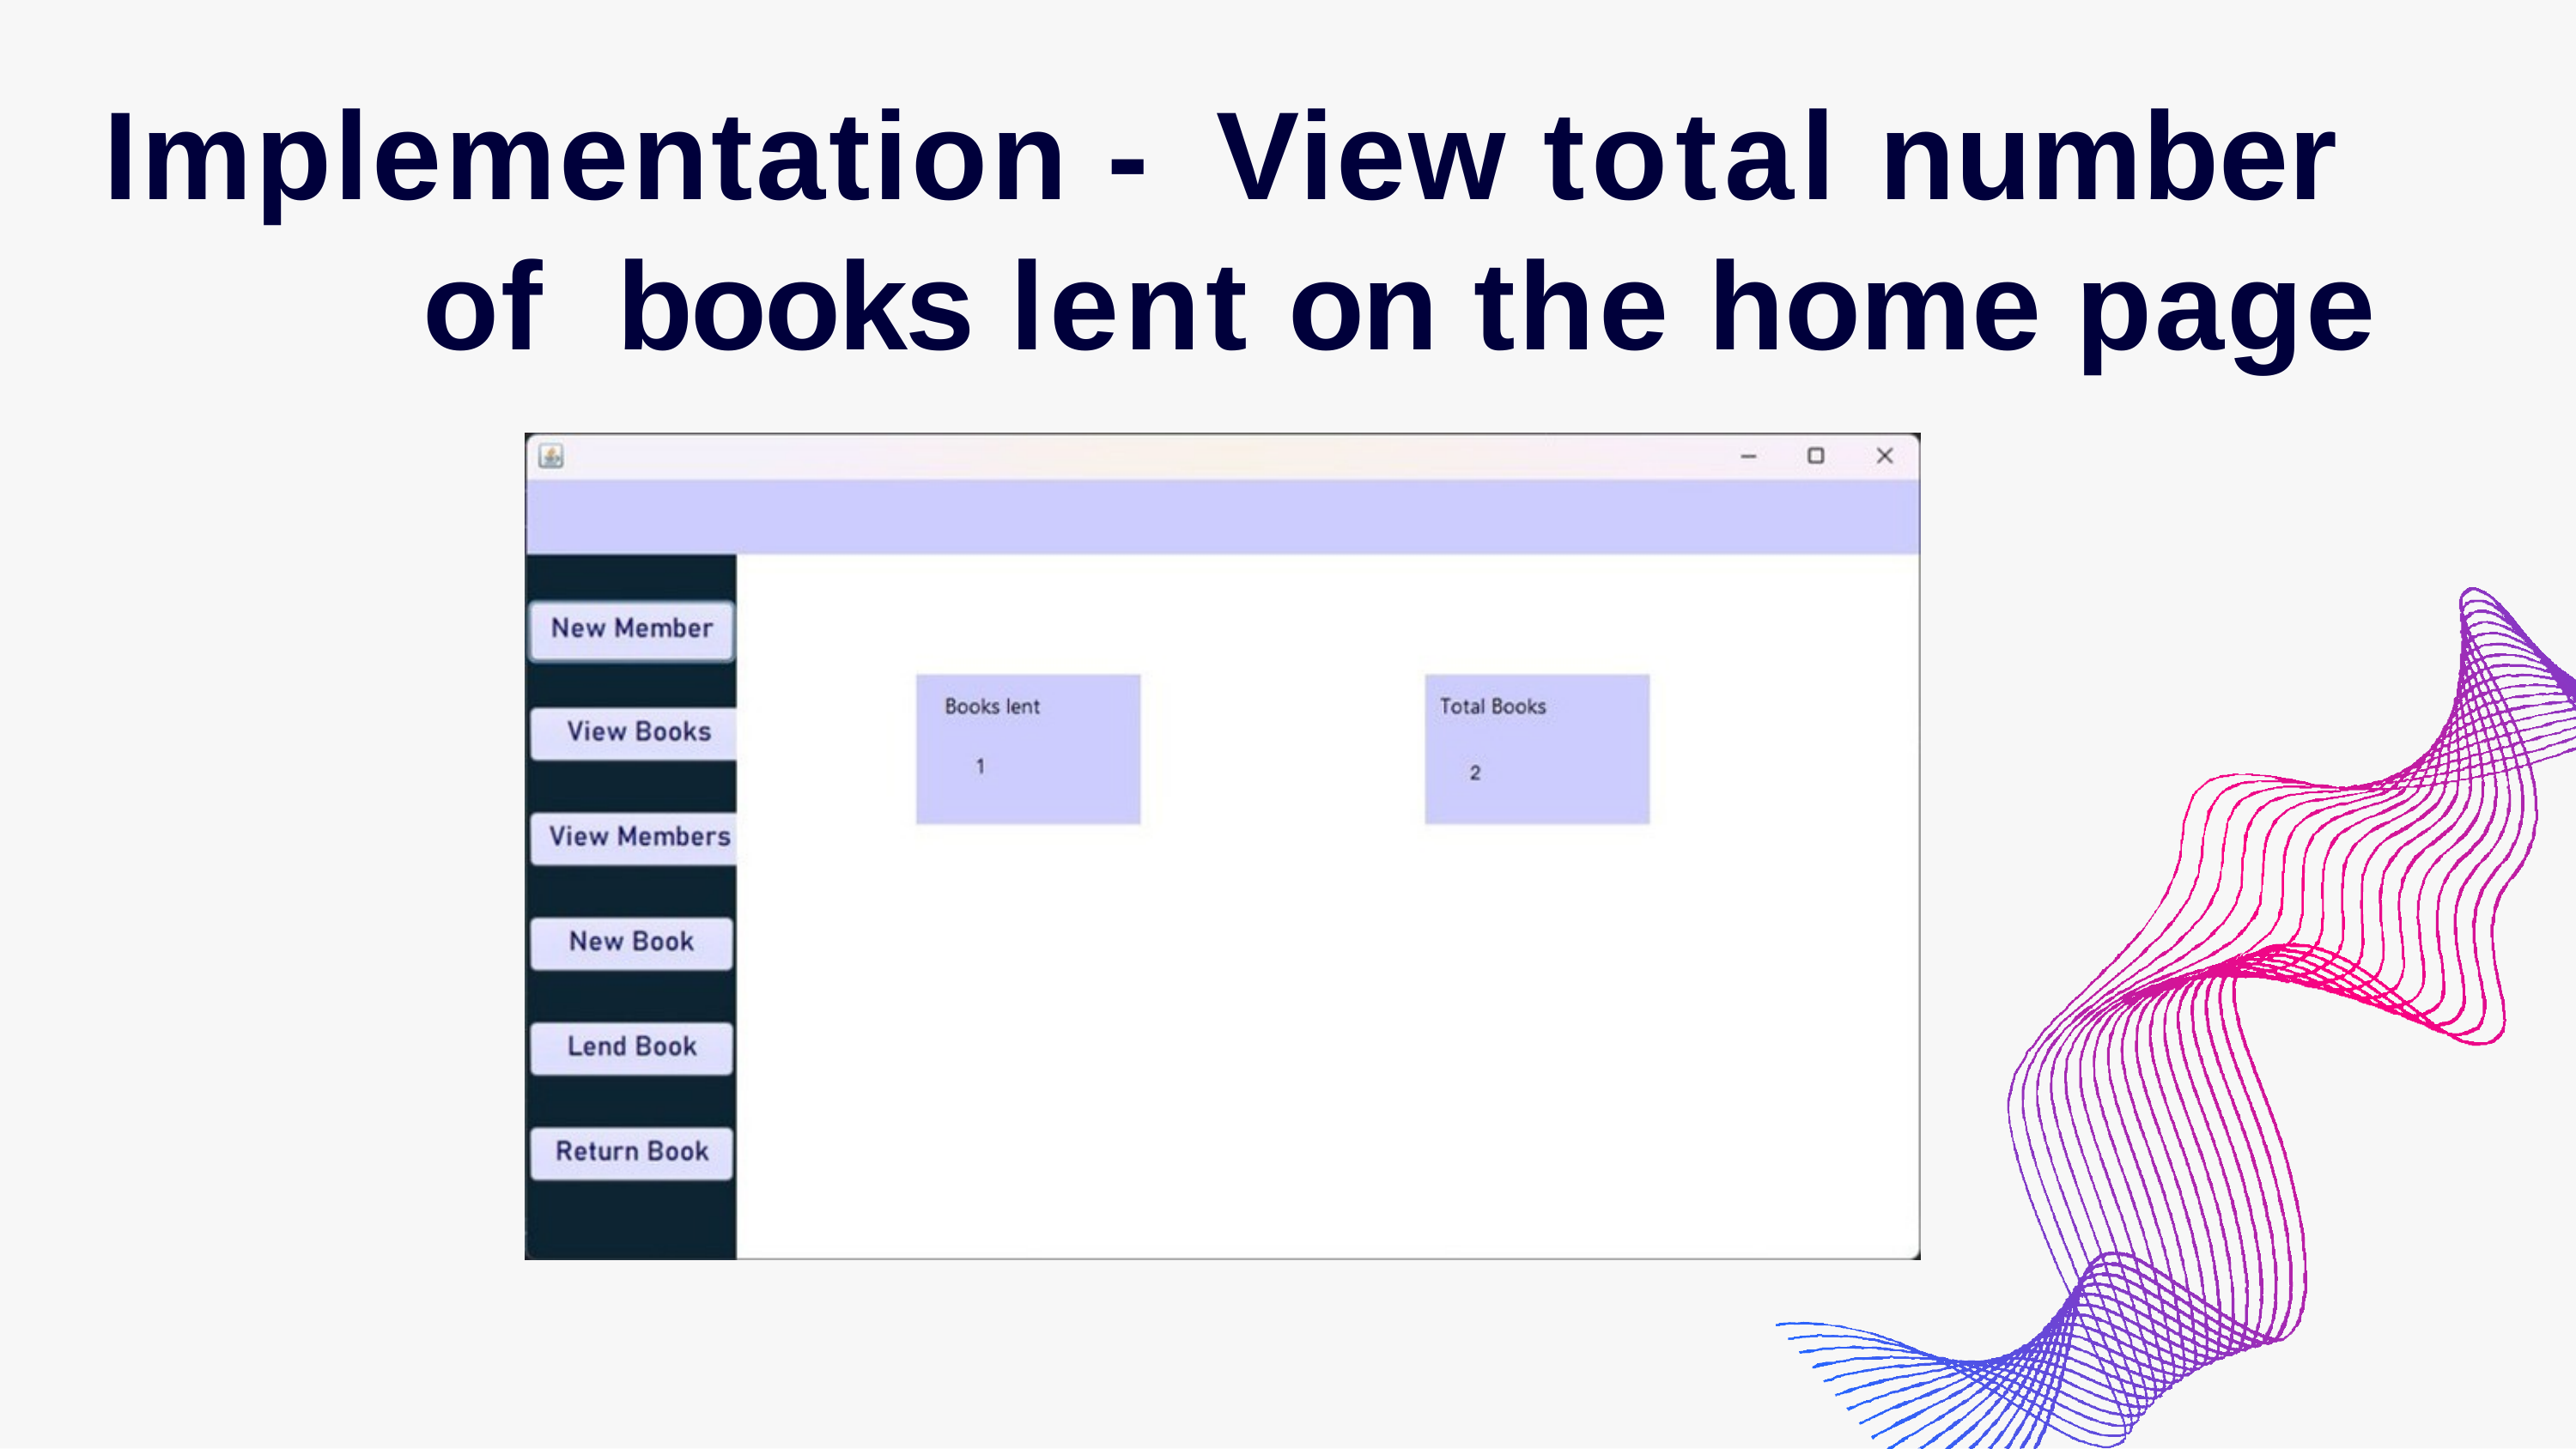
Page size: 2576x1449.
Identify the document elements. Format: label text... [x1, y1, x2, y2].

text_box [525, 433, 2576, 1449]
title Implementation - View total number of books lent on the home page [100, 72, 2475, 375]
